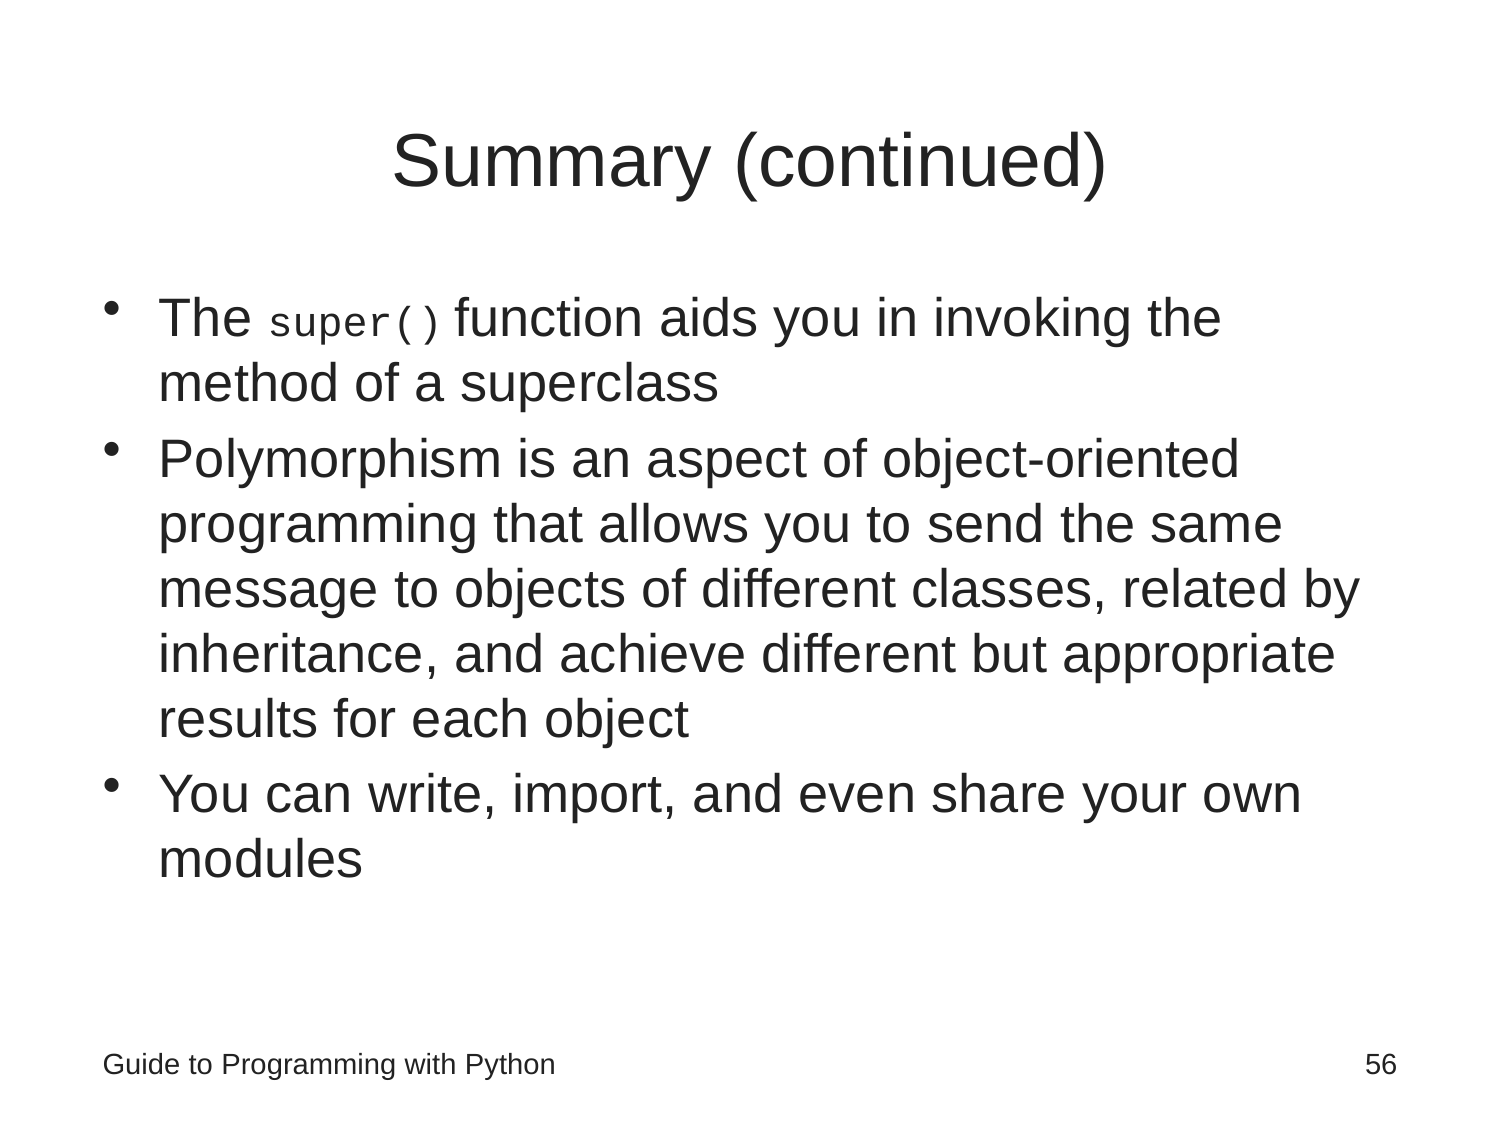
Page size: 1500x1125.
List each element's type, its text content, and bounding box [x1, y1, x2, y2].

title Summary (continued) [87, 62, 1413, 250]
list The super() function aids you in invoking the method of a superclass Polymorphism is an aspect of object-oriented programming that allows you to send the same message to objects of different classes, related by inheritance, and achieve different but appropriate results for each object You can write, import, and even share your own modules [87, 275, 1413, 1025]
slide_number 56 [1074, 1037, 1413, 1101]
footer Guide to Programming with Python [87, 1037, 1051, 1101]
